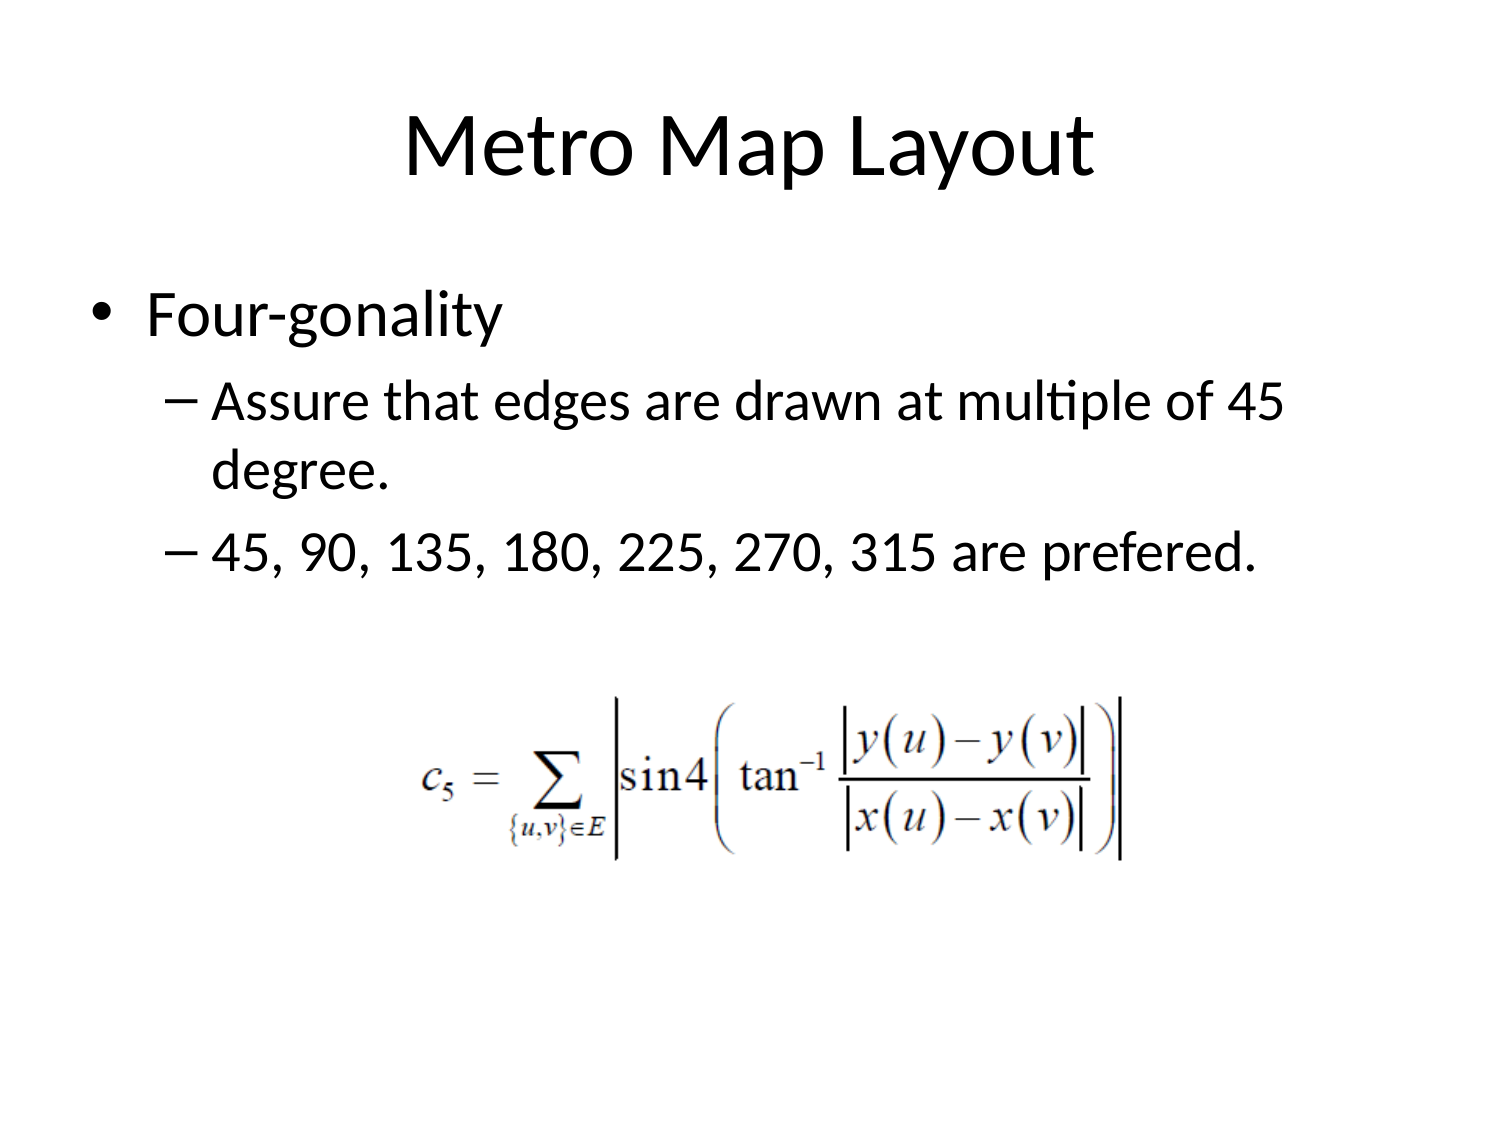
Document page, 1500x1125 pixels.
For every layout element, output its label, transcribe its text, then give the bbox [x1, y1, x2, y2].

picture [409, 679, 1137, 880]
title Metro Map Layout [75, 45, 1425, 233]
list Four-gonality Assure that edges are drawn at multiple of 45 degree. 45, 90, 135, 180, 225, 270, 315 are prefered. [75, 262, 1425, 1005]
